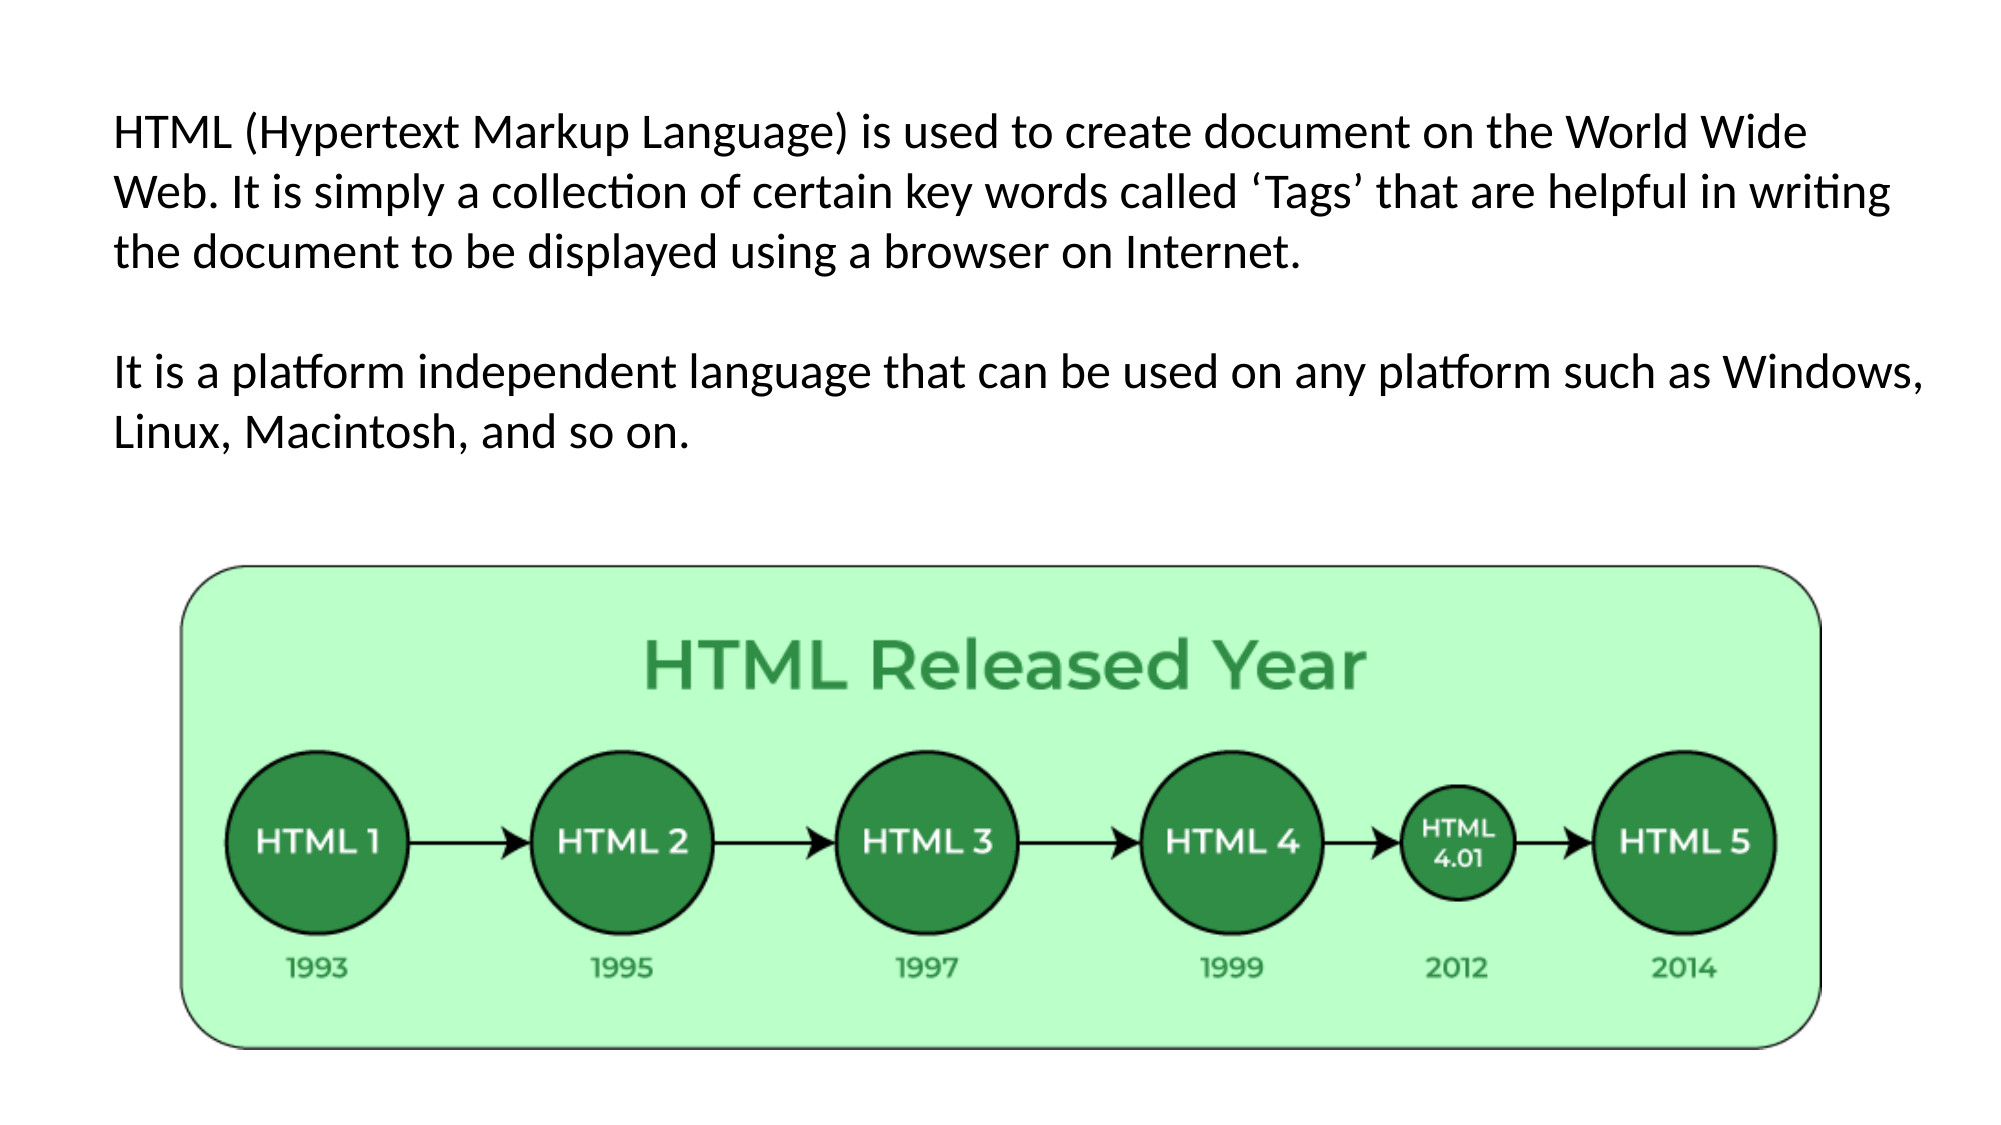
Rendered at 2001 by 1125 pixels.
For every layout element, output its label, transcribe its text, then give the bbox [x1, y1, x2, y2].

picture [177, 561, 1823, 1051]
text_box HTML (Hypertext Markup Language) is used to create document on the World Wide Web. It is simply a collection of certain key words called ‘Tags’ that are helpful in writing the document to be displayed using a browser on Internet. It is a platform independent language that can be used on any platform such as Windows, Linux, Macintosh, and so on. [98, 91, 1941, 467]
